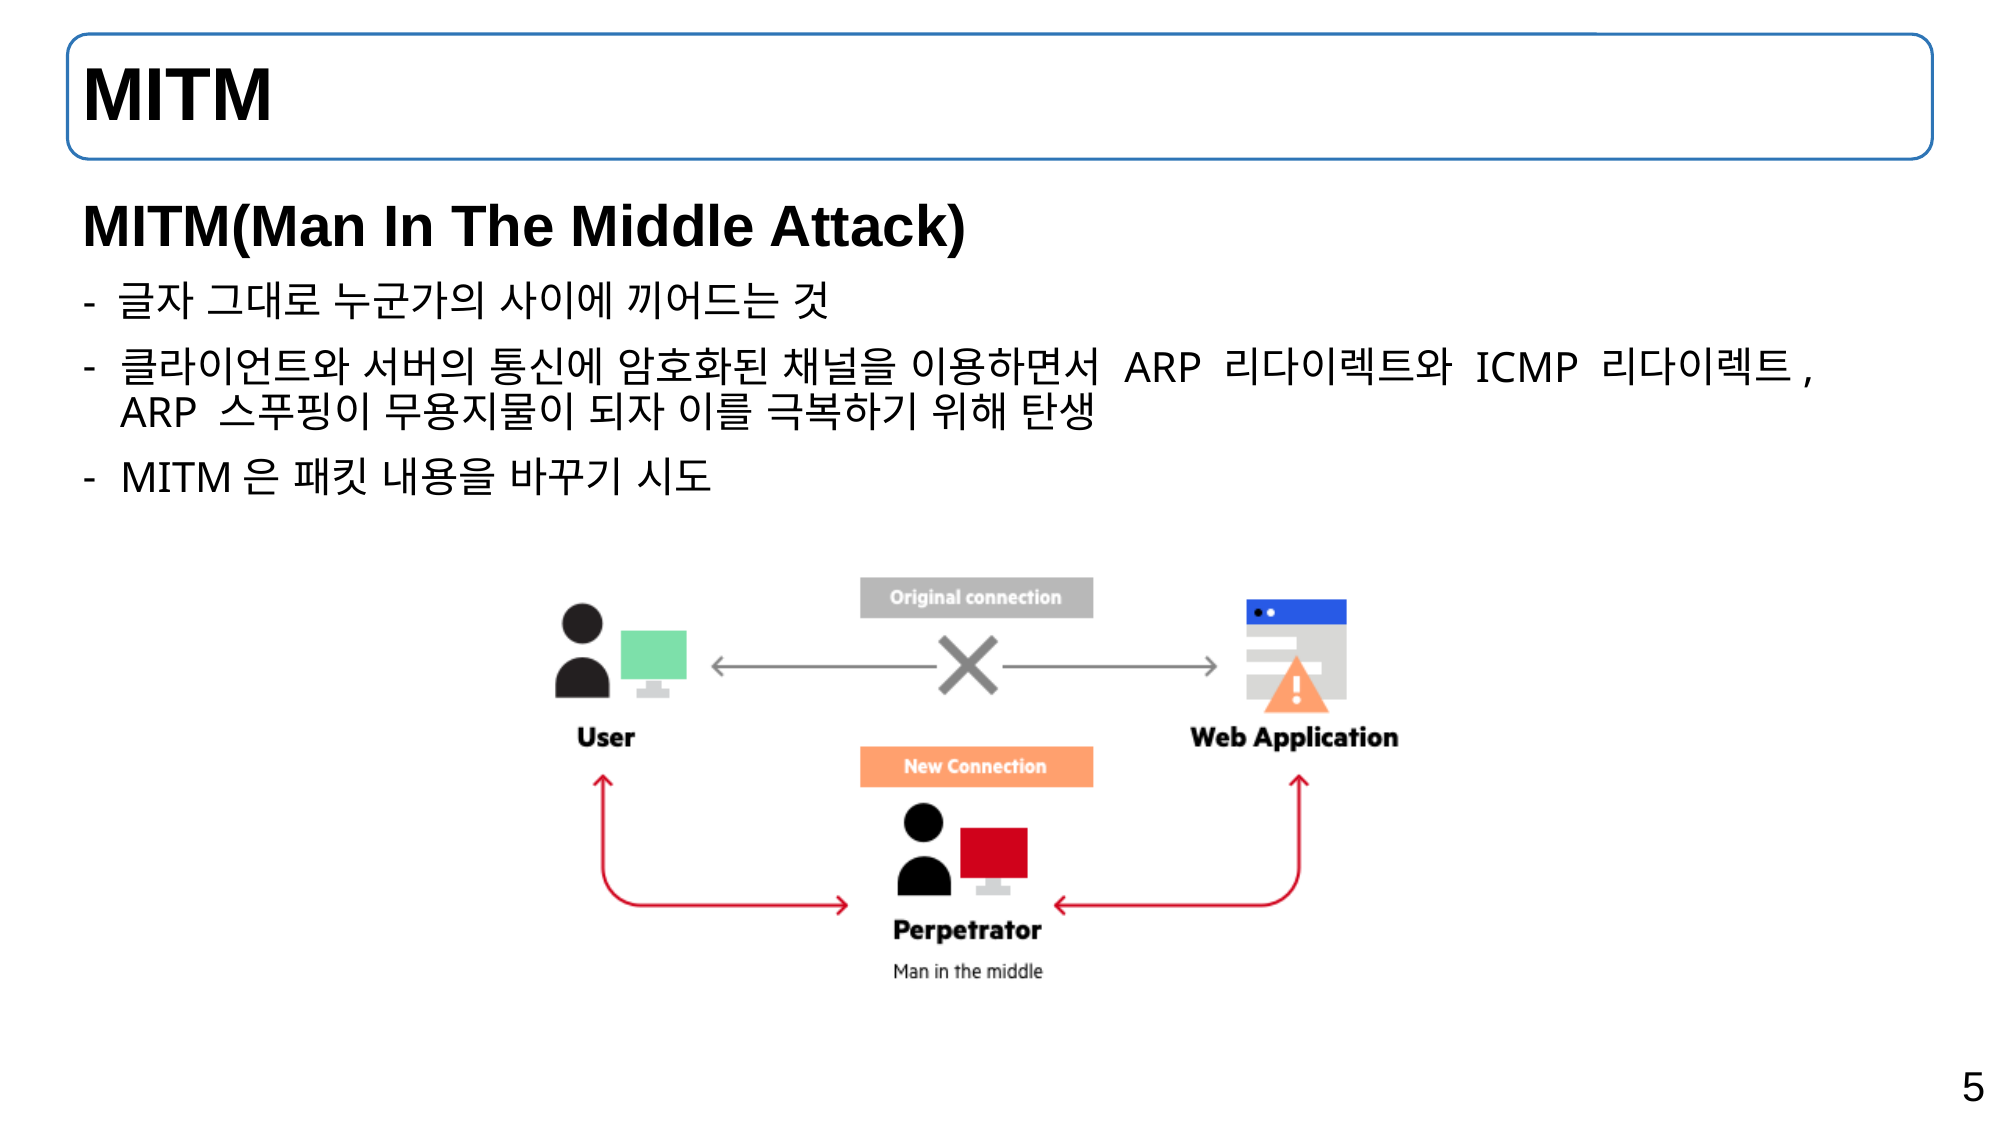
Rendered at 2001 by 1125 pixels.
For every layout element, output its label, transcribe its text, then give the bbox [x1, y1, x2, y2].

title MITM [67, 34, 1933, 160]
list MITM(Man In The Middle Attack) - 글자 그대로 누군가의 사이에 끼어드는 것 클라이언트와 서버의 통신에 암호화된 채널을 이용하면서 ARP 리다이렉트와 ICMP 리다이렉트, ARP 스푸핑이 무용지물이 되자 이를 극복하기 위해 탄생 MITM은 패킷 내용을 바꾸기 시도 [67, 189, 1933, 1019]
picture [518, 537, 1433, 991]
